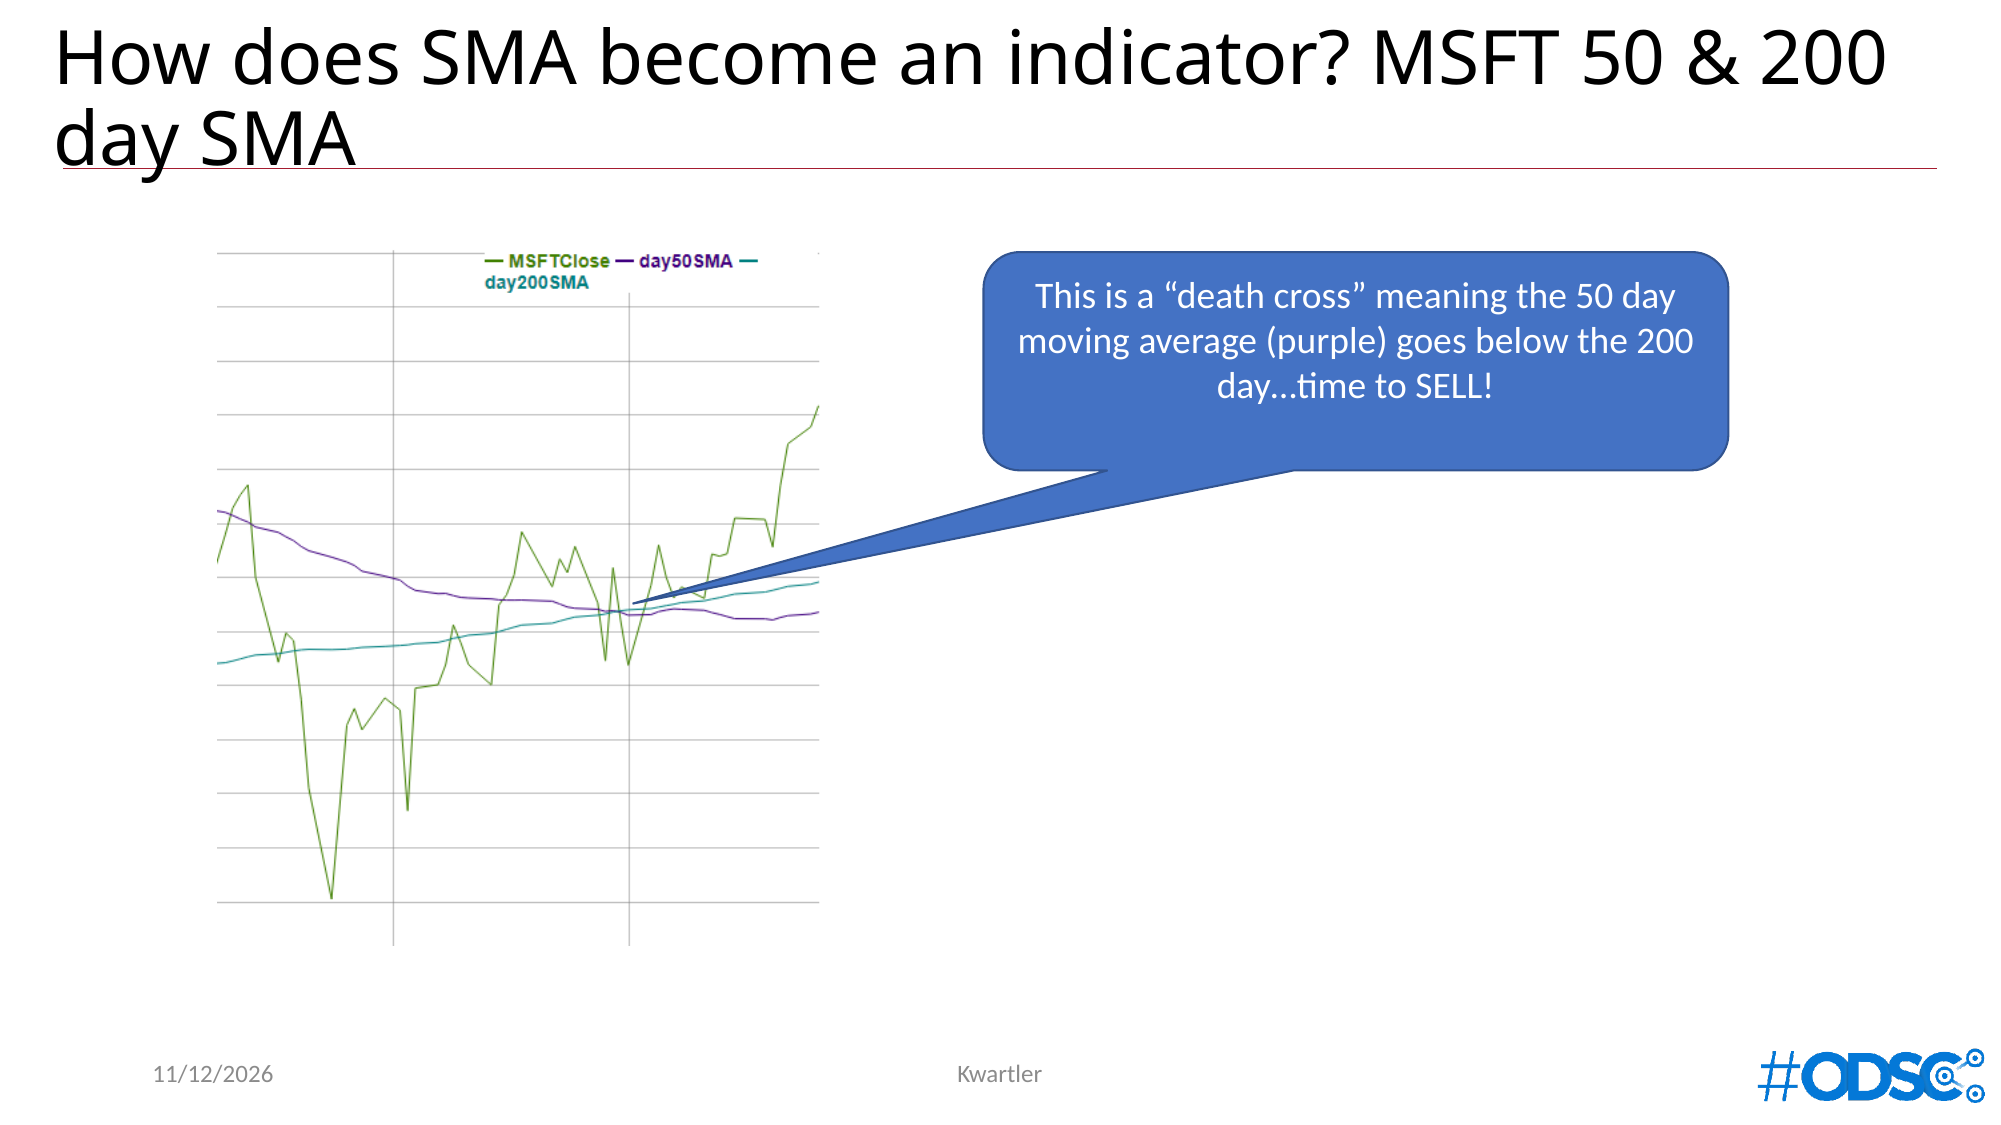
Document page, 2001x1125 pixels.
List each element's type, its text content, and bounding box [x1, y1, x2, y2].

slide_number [137, 1042, 588, 1103]
text_box This is a “death cross” meaning the 50 day moving average (purple) goes below the 200 day…time to SELL! [830, 251, 1730, 565]
title How does SMA become an indicator? MSFT 50 & 200 day SMA [38, 59, 1961, 142]
picture [217, 237, 830, 946]
footer Kwartler [662, 1042, 1338, 1103]
picture [1740, 1038, 1994, 1116]
